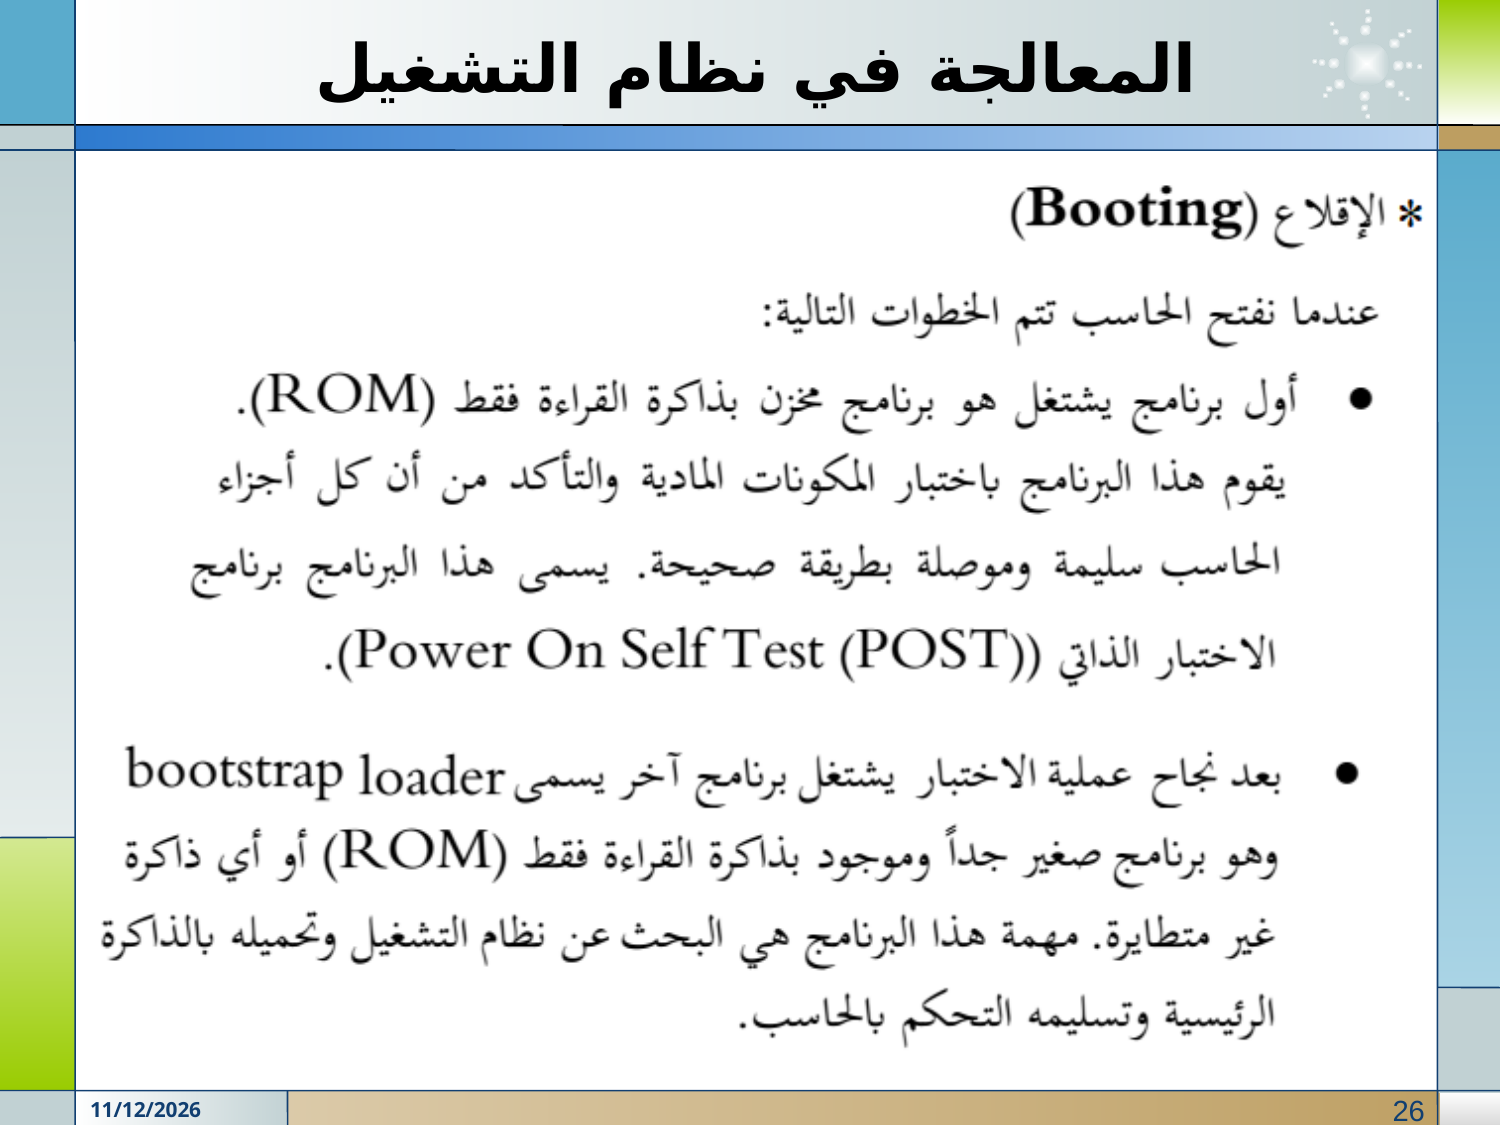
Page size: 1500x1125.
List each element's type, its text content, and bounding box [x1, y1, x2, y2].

text_box 3/19/2018 [75, 1089, 425, 1125]
text_box 26 [1089, 1084, 1440, 1125]
title المعالجة في نظام التشغيل [82, 20, 1430, 113]
picture [88, 184, 1436, 1060]
